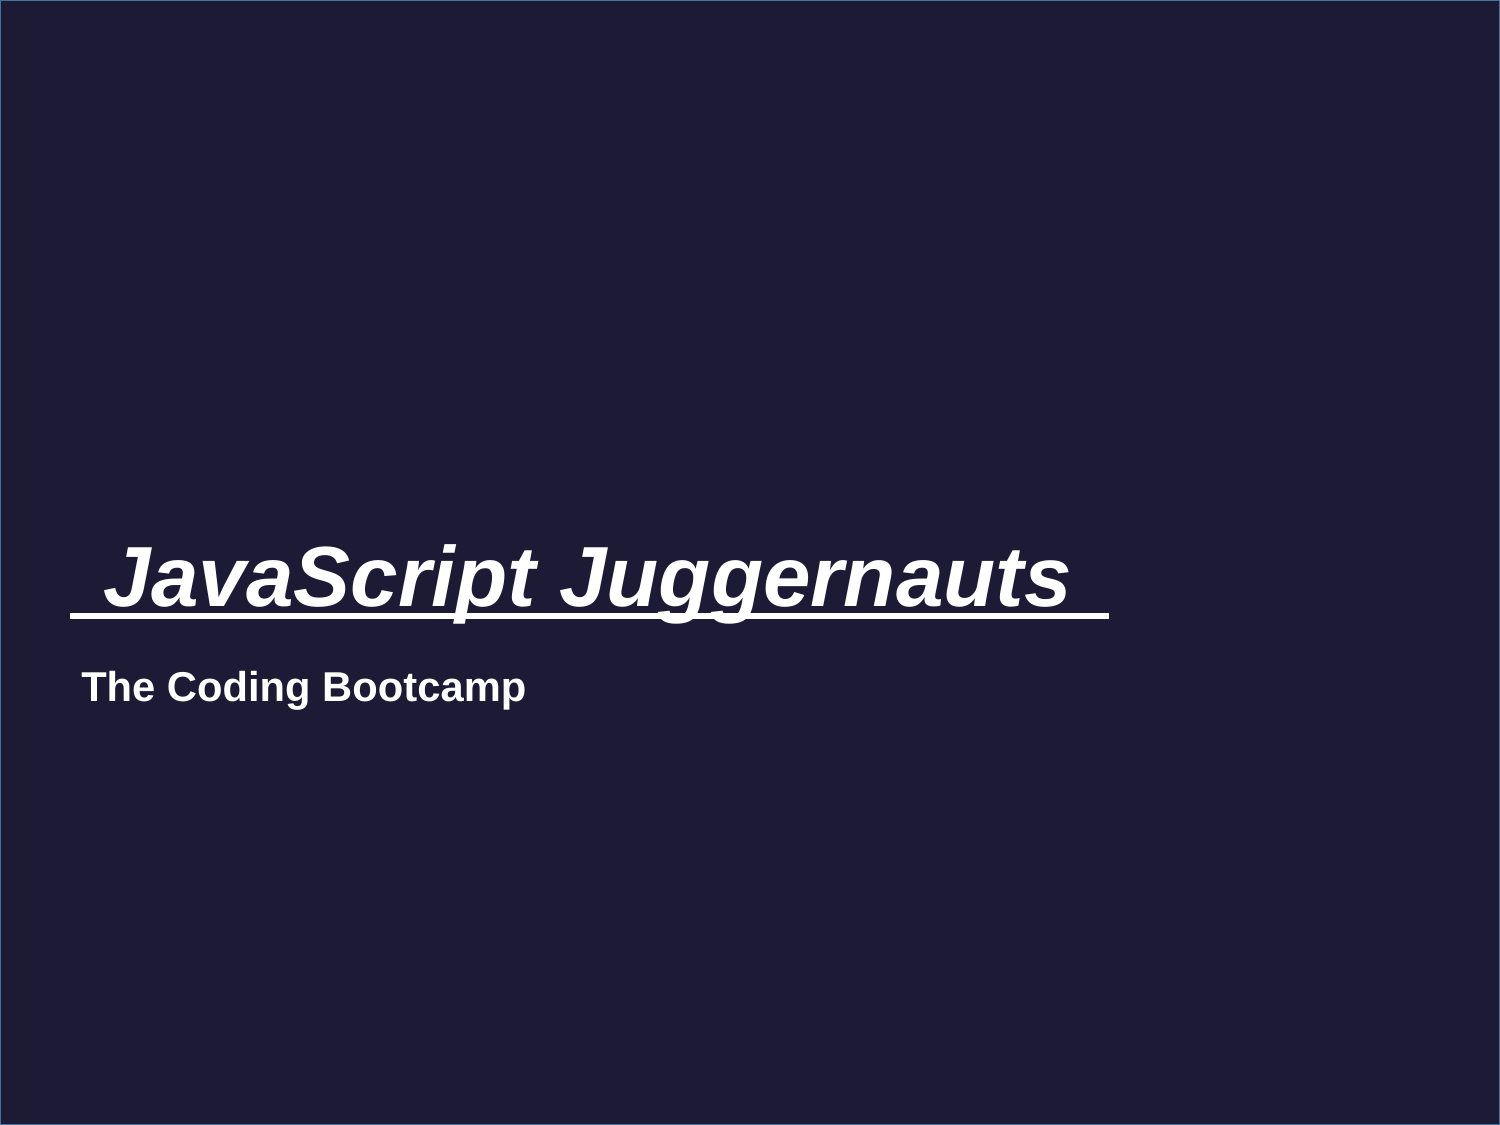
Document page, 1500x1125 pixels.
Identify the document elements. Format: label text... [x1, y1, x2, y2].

text_box JavaScript Juggernauts [88, 509, 1439, 653]
